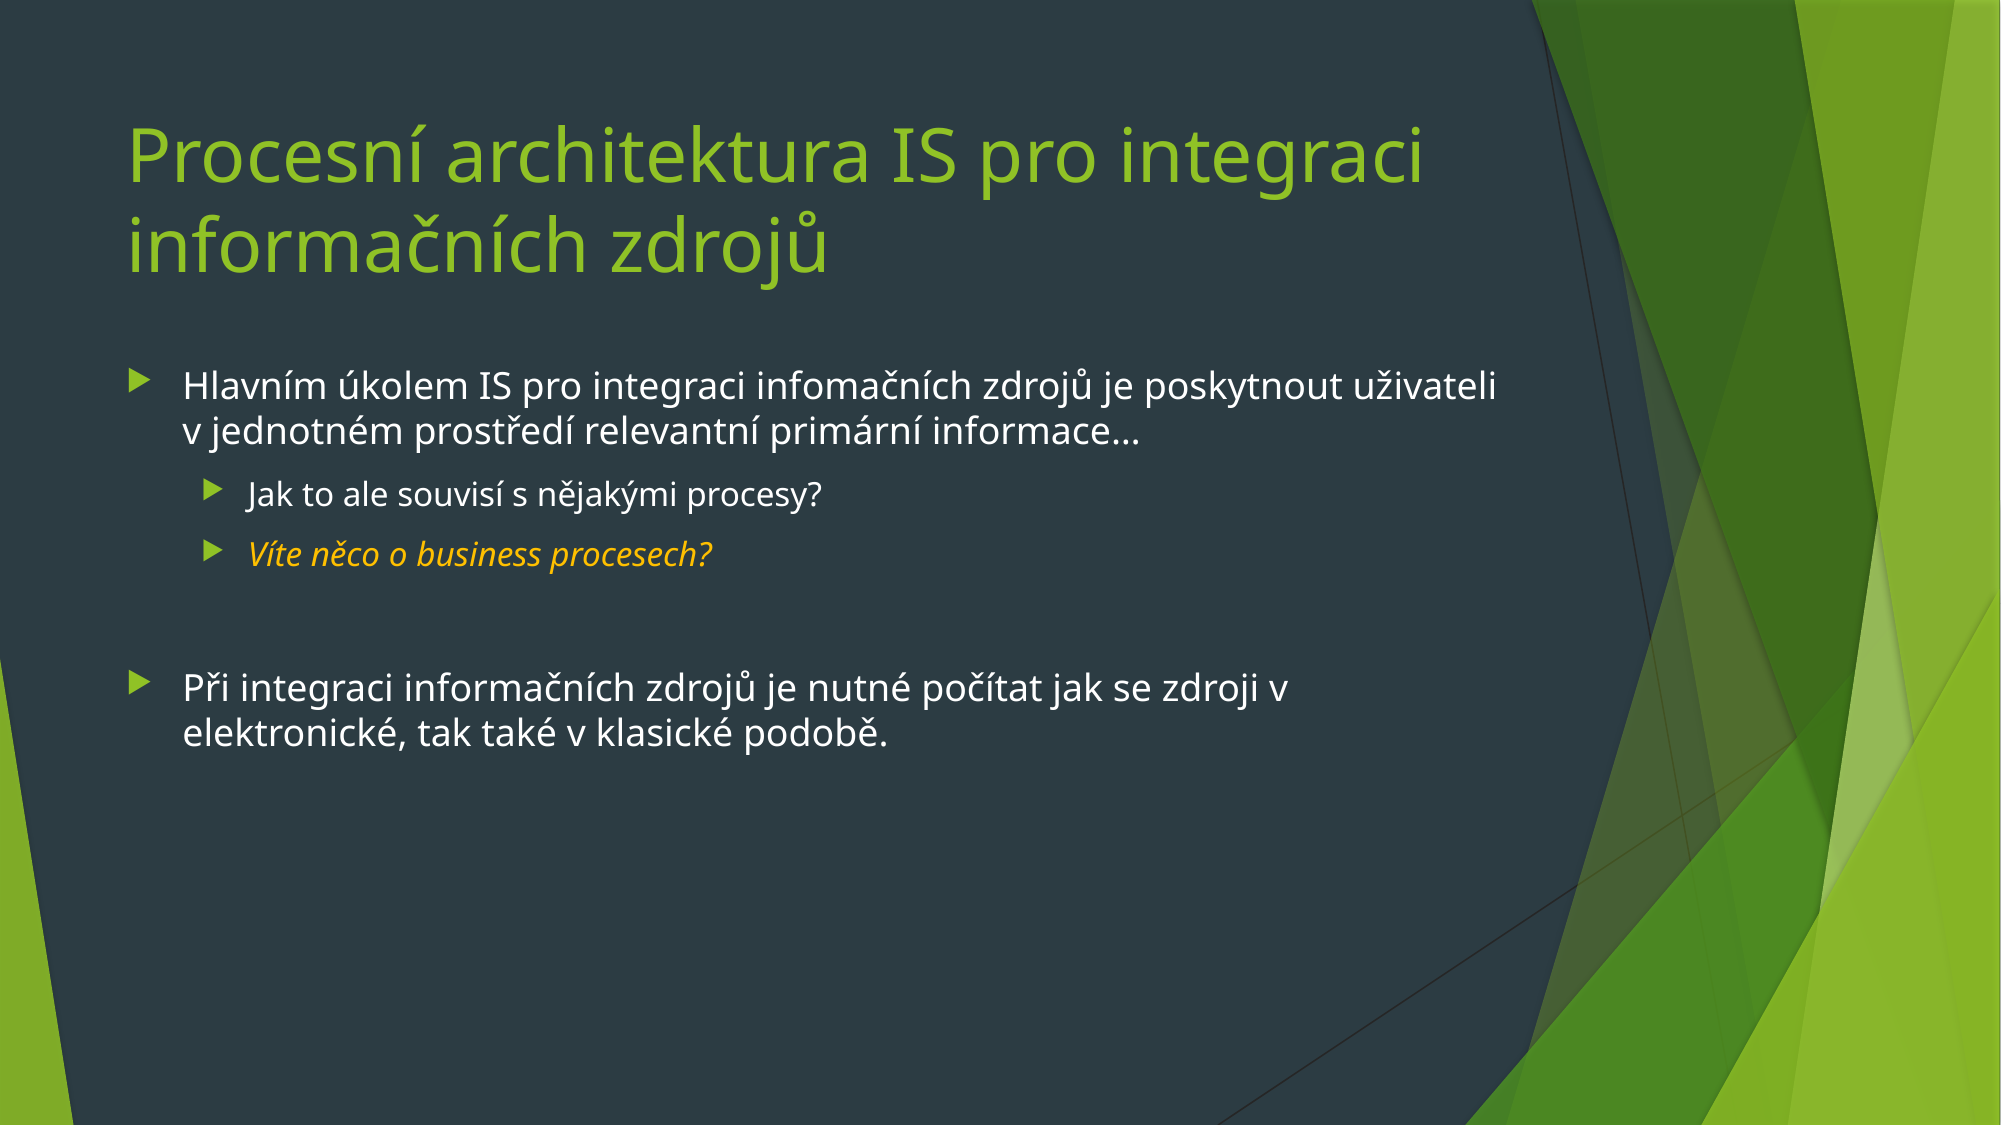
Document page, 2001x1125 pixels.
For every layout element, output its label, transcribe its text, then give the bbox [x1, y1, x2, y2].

list Hlavním úkolem IS pro integraci infomačních zdrojů je poskytnout uživateli v jednotném prostředí relevantní primární informace… Jak to ale souvisí s nějakými procesy? Víte něco o business procesech? Při integraci informačních zdrojů je nutné počítat jak se zdroji v elektronické, tak také v klasické podobě. [111, 354, 1522, 992]
title Procesní architektura IS pro integraci informačních zdrojů [111, 99, 1522, 317]
